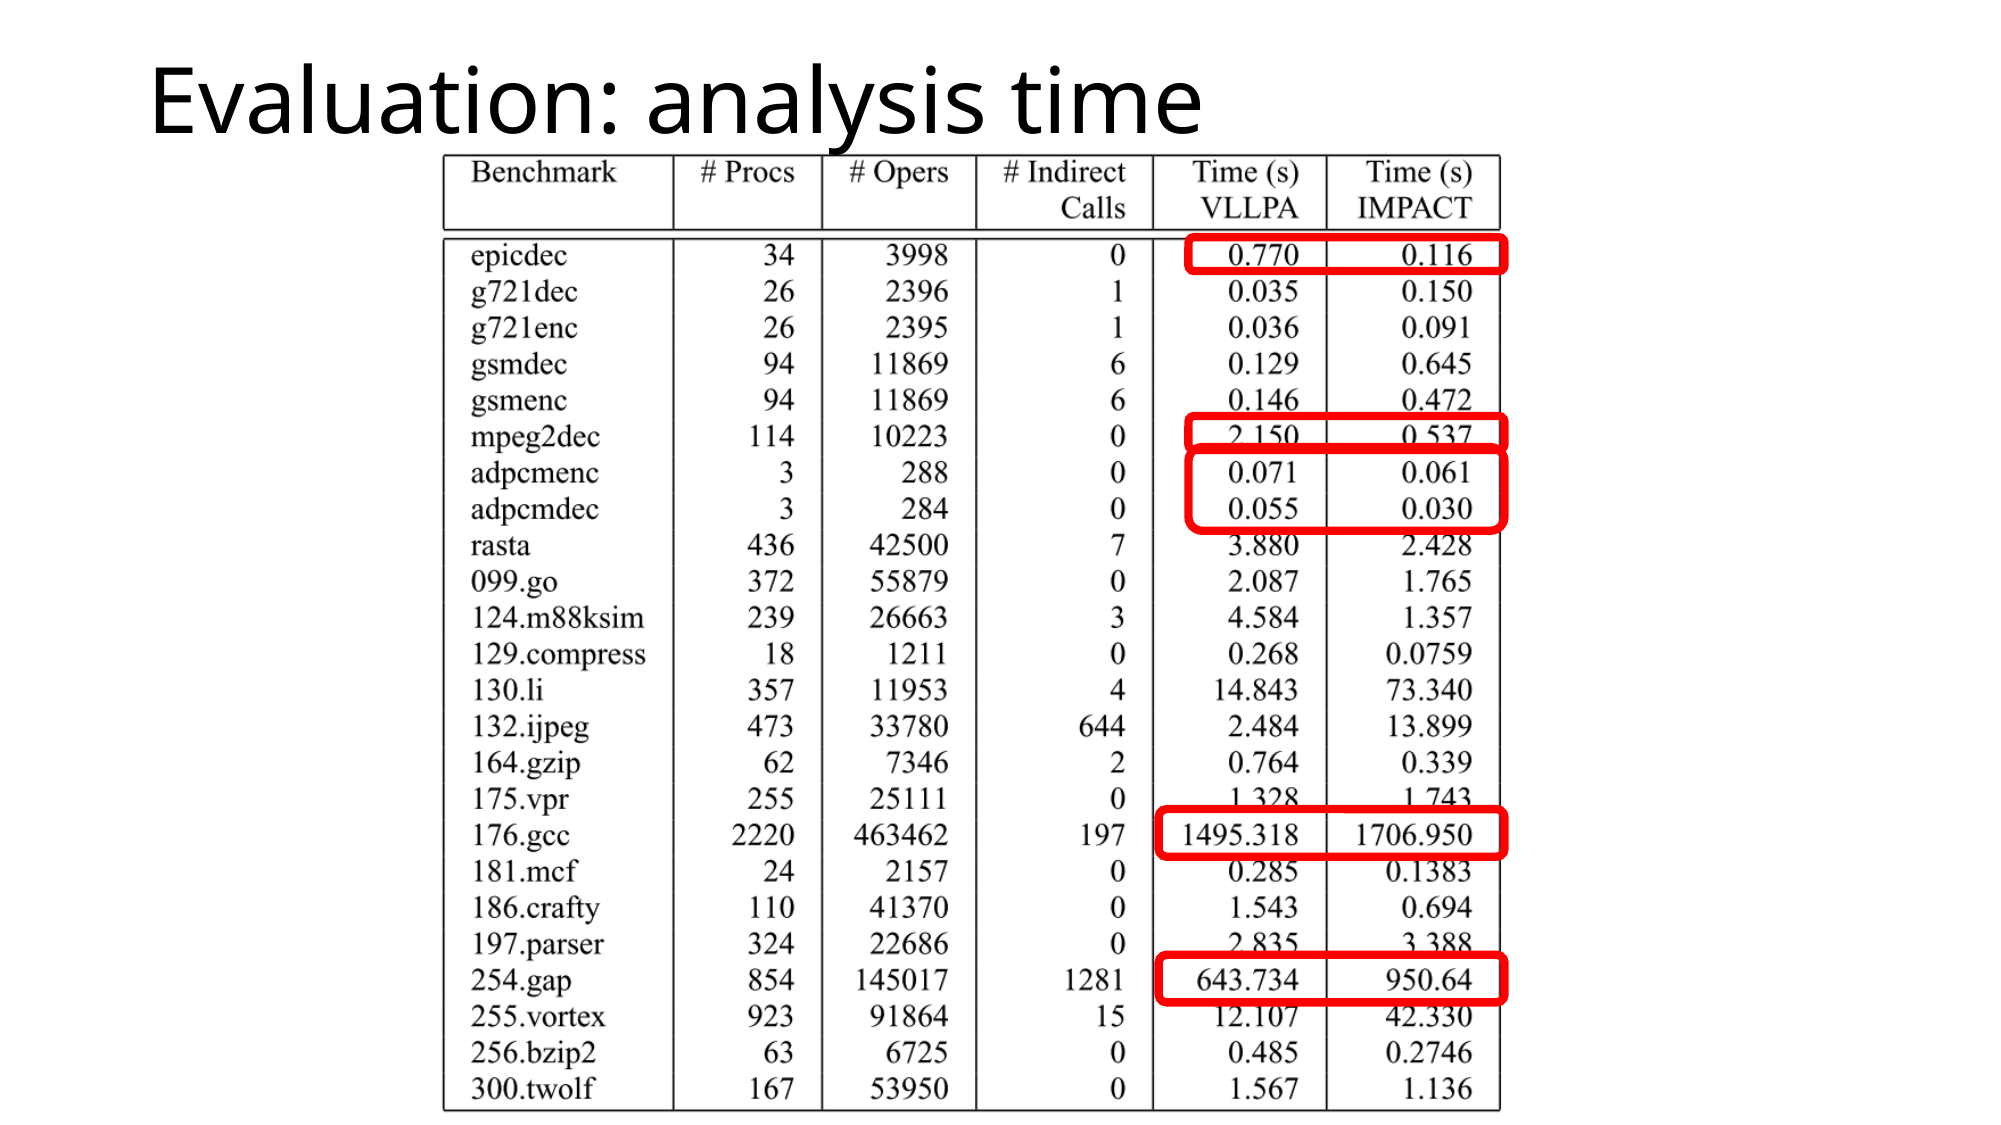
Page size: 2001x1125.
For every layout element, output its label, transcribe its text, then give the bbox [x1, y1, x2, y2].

title Evaluation: analysis time [132, 24, 1858, 184]
picture [428, 129, 1517, 1125]
